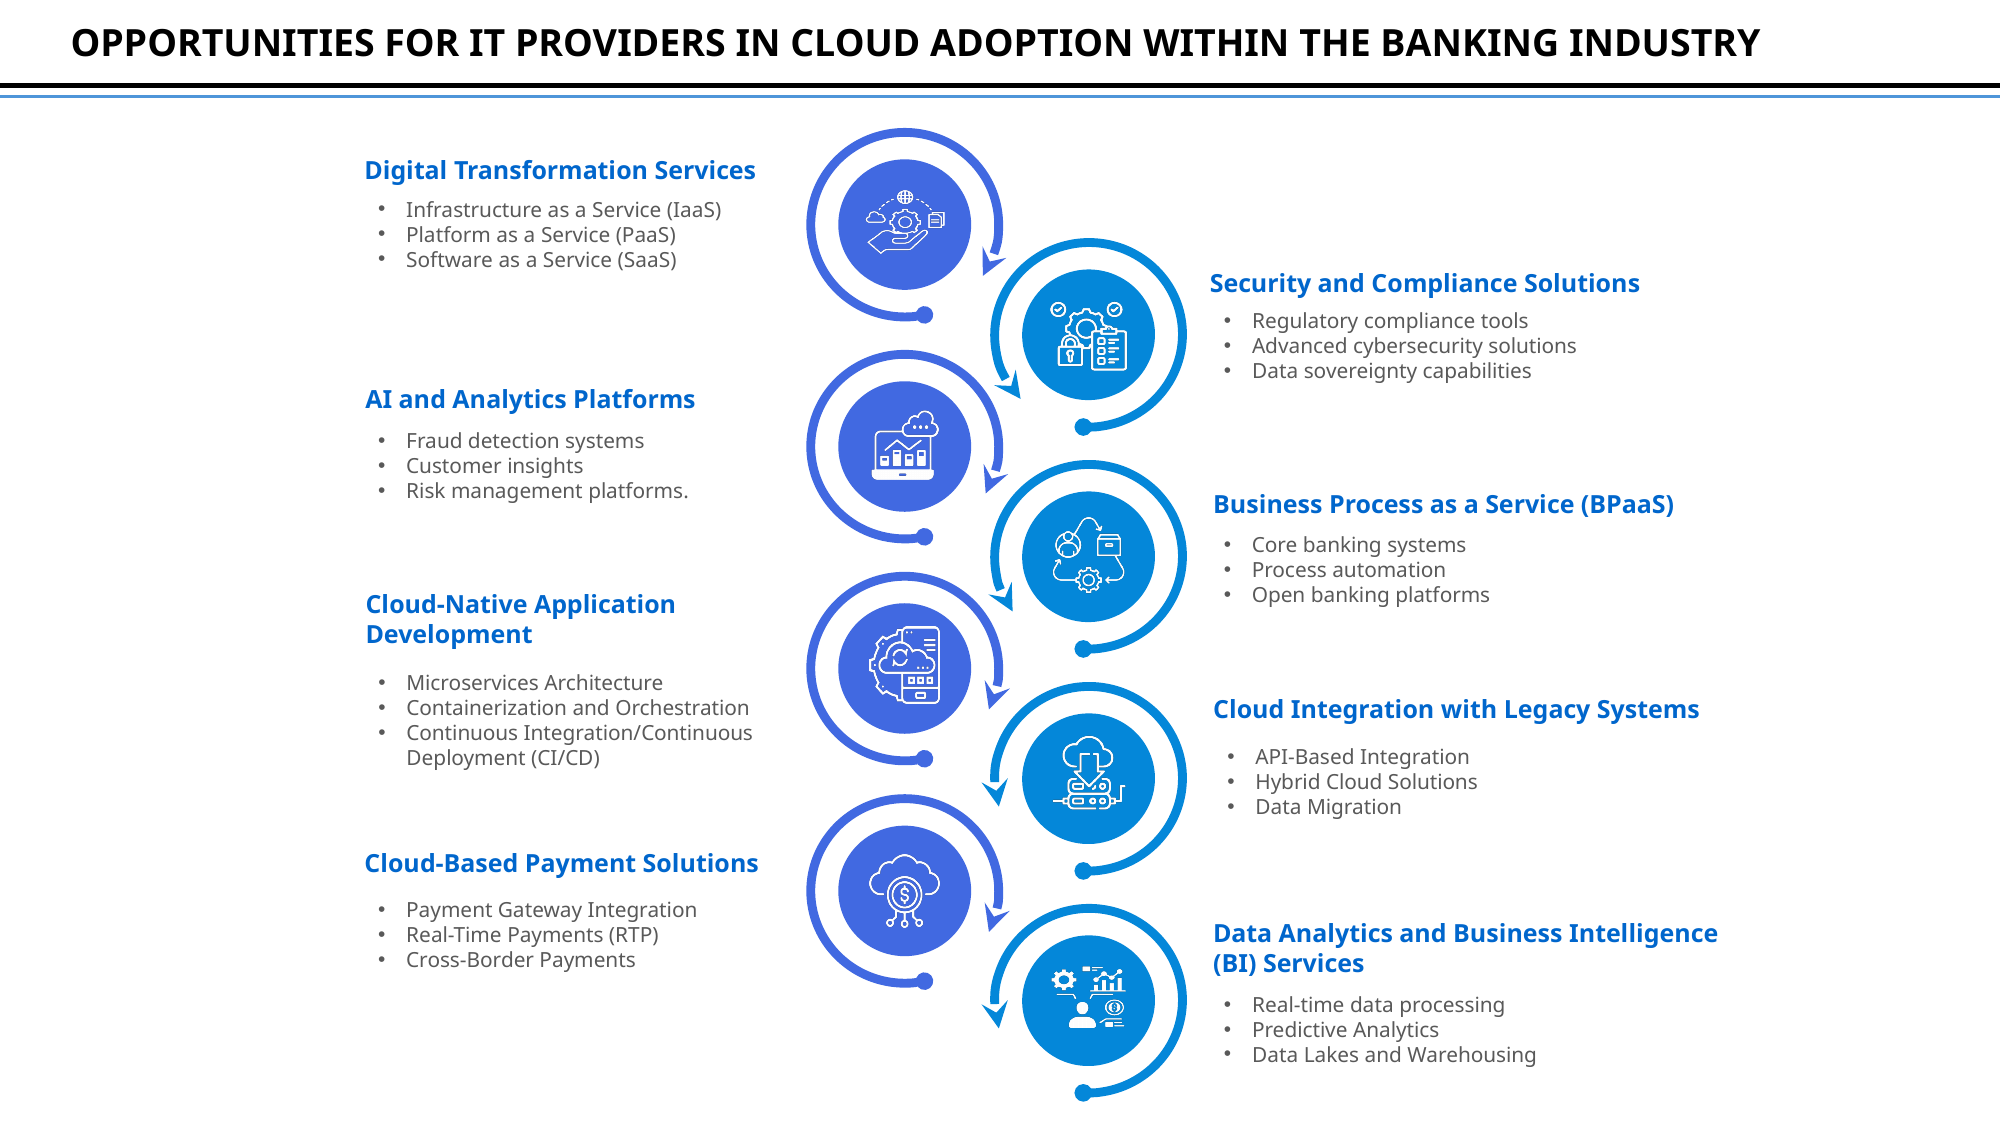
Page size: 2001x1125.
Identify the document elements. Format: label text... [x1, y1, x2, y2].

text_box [994, 685, 1183, 872]
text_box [994, 907, 1183, 1094]
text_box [1209, 267, 1677, 384]
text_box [363, 154, 784, 273]
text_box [994, 242, 1183, 428]
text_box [810, 575, 1000, 762]
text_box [365, 587, 786, 771]
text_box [1212, 917, 1759, 1068]
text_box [994, 463, 1183, 650]
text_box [364, 383, 796, 504]
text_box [810, 131, 1000, 318]
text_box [363, 846, 784, 973]
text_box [1212, 693, 1729, 820]
text_box OPPORTUNITIES FOR IT PROVIDERS IN CLOUD ADOPTION WITHIN THE BANKING INDUSTRY [55, 12, 1938, 72]
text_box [1212, 487, 1712, 608]
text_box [810, 798, 1000, 984]
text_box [810, 353, 1000, 540]
